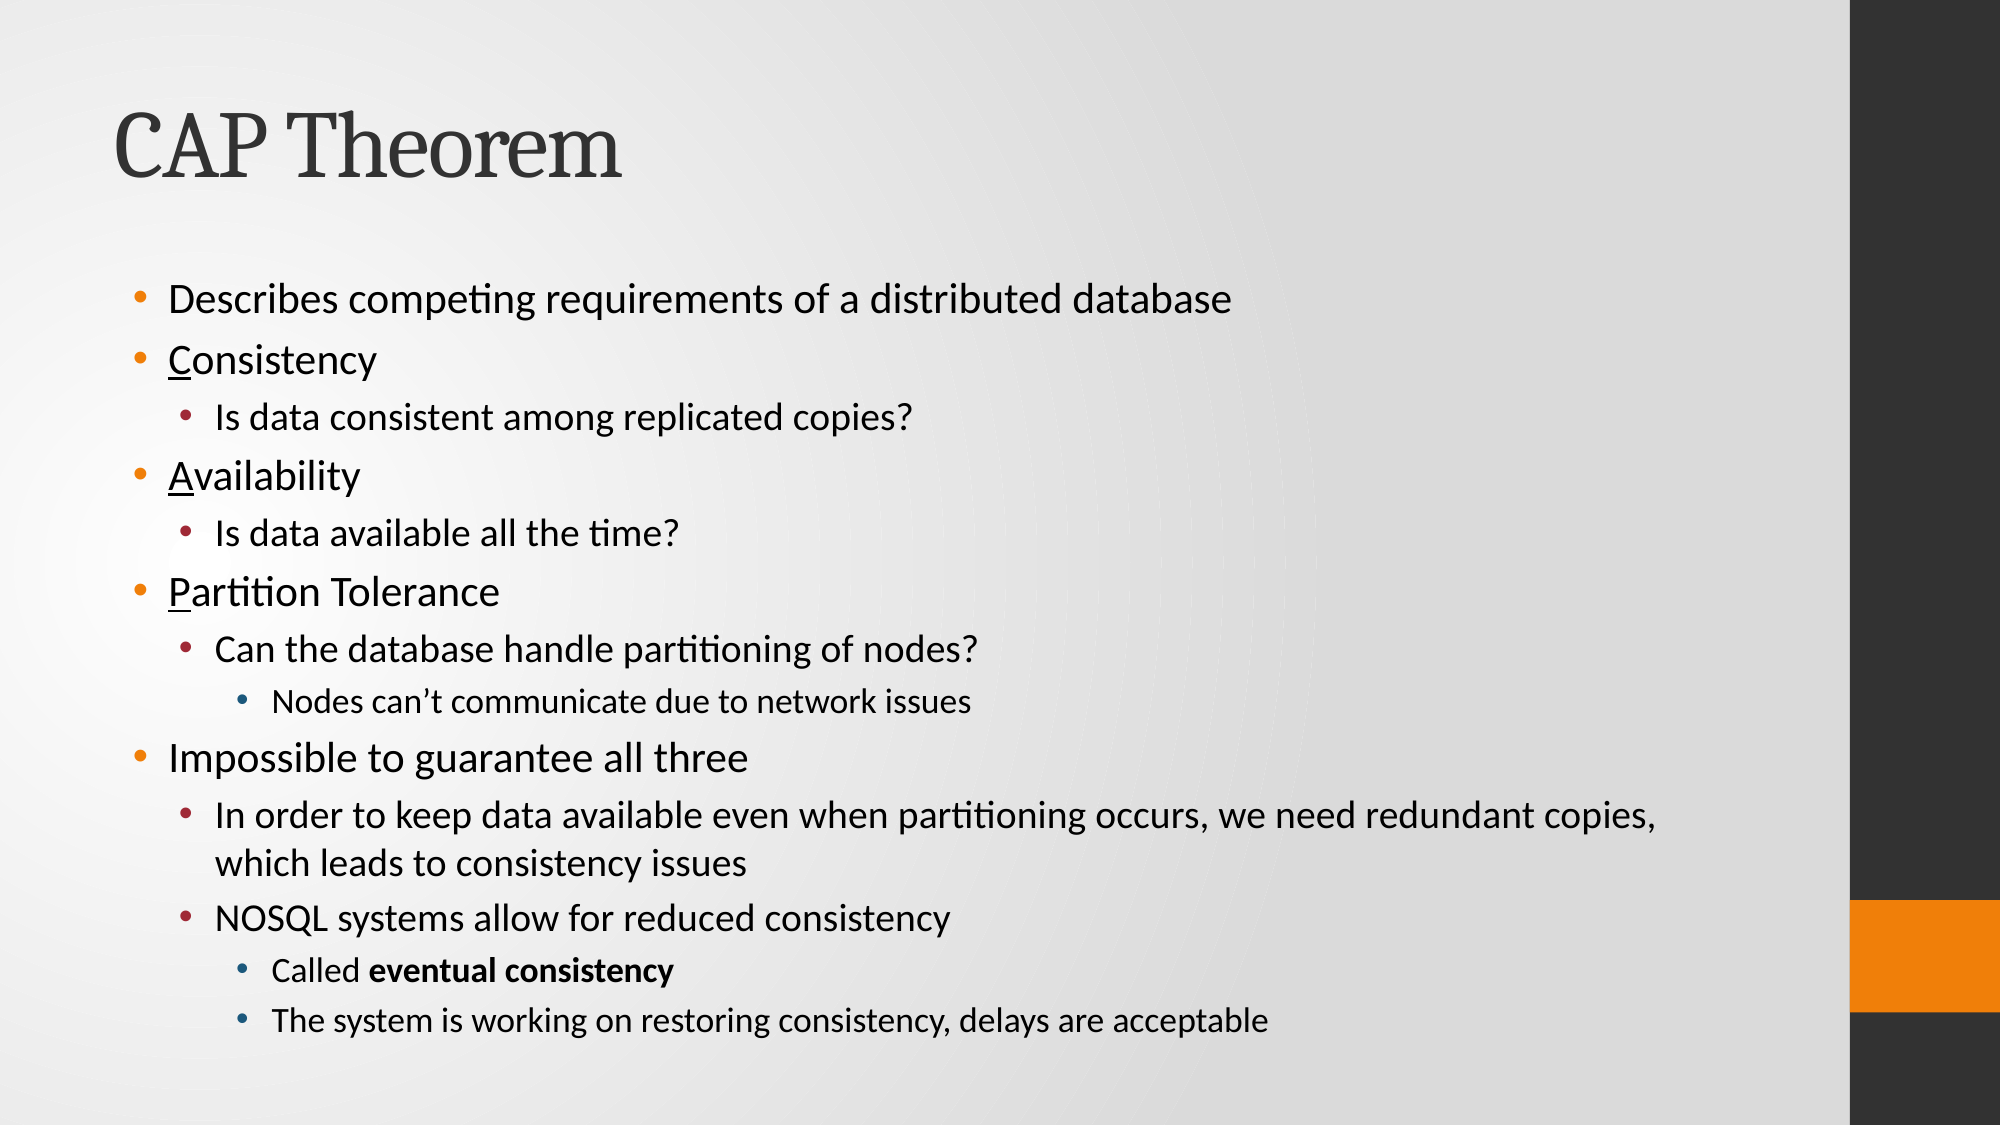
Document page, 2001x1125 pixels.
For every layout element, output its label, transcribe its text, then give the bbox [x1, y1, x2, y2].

title CAP Theorem [99, 45, 1767, 233]
list Describes competing requirements of a distributed database Consistency Is data consistent among replicated copies? Availability Is data available all the time? Partition Tolerance Can the database handle partitioning of nodes? Nodes can’t communicate due to network issues Impossible to guarantee all three In order to keep data available even when partitioning occurs, we need redundant copies, which leads to consistency issues NOSQL systems allow for reduced consistency Called eventual consistency The system is working on restoring consistency, delays are acceptable [99, 262, 1767, 1050]
